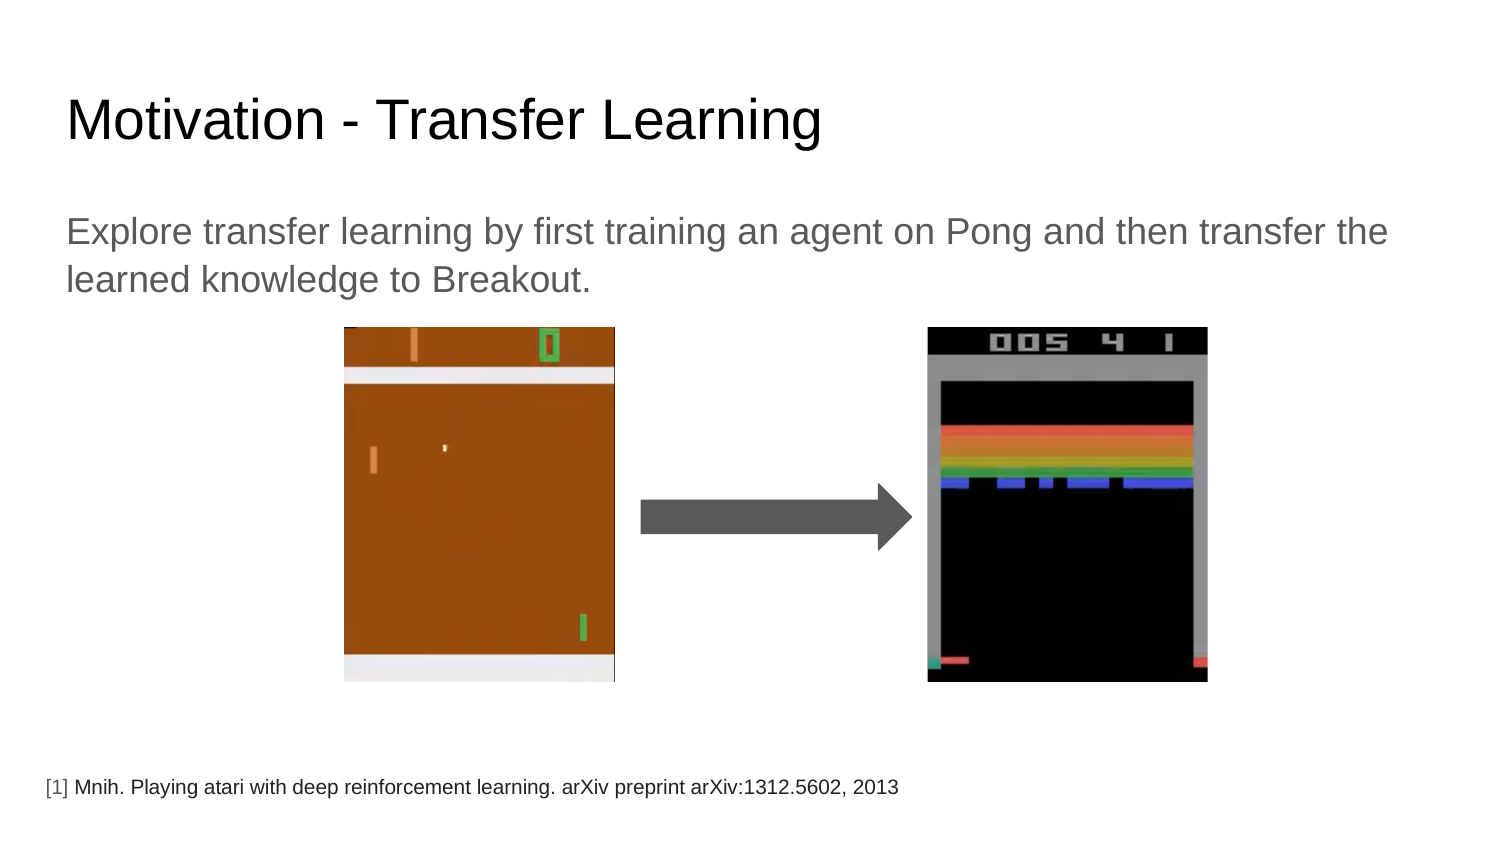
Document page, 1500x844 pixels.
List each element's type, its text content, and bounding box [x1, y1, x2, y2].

text_box [1] Mnih. Playing atari with deep reinforcement learning. arXiv preprint arXiv:1312.5602, 2013 [30, 758, 1480, 825]
list Explore transfer learning by first training an agent on Pong and then transfer the learned knowledge to Breakout. [51, 189, 1449, 750]
picture [927, 327, 1208, 682]
picture [343, 327, 615, 682]
text_box [641, 483, 912, 550]
title Motivation - Transfer Learning [51, 72, 1449, 167]
